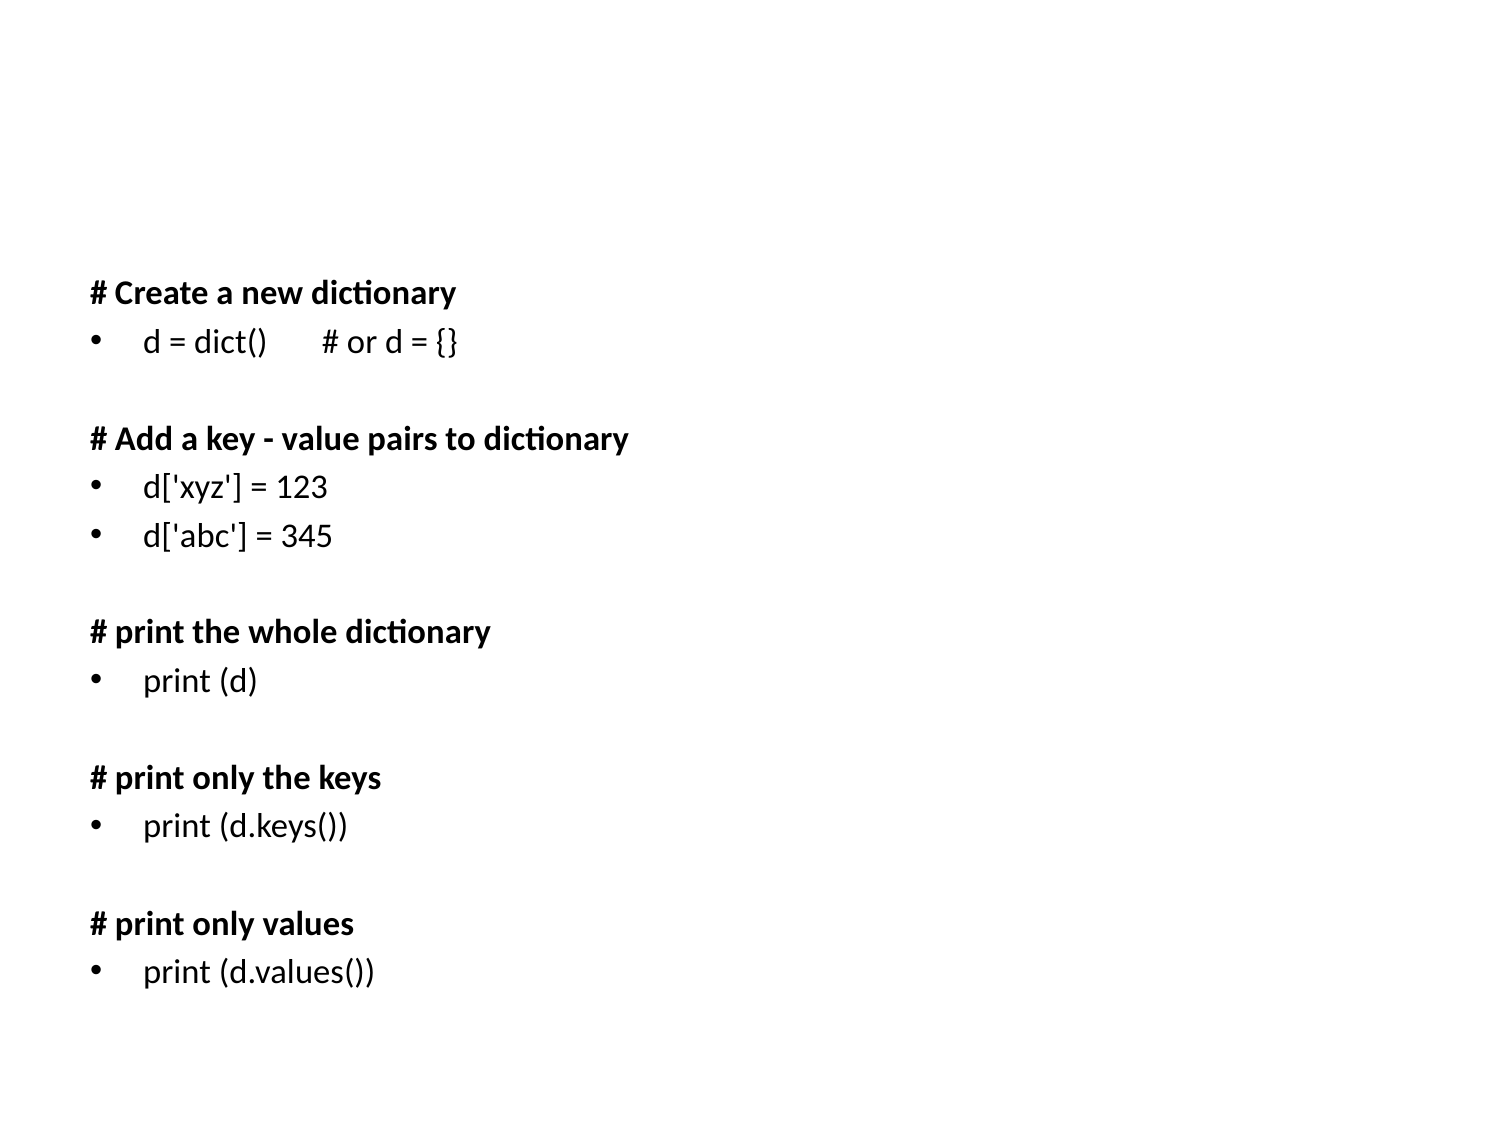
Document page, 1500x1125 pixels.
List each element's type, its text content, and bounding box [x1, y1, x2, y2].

list # Create a new dictionary d = dict() # or d = {} # Add a key - value pairs to dictionary d['xyz'] = 123 d['abc'] = 345 # print the whole dictionary print (d) # print only the keys print (d.keys()) # print only values print (d.values()) [75, 262, 1425, 1005]
